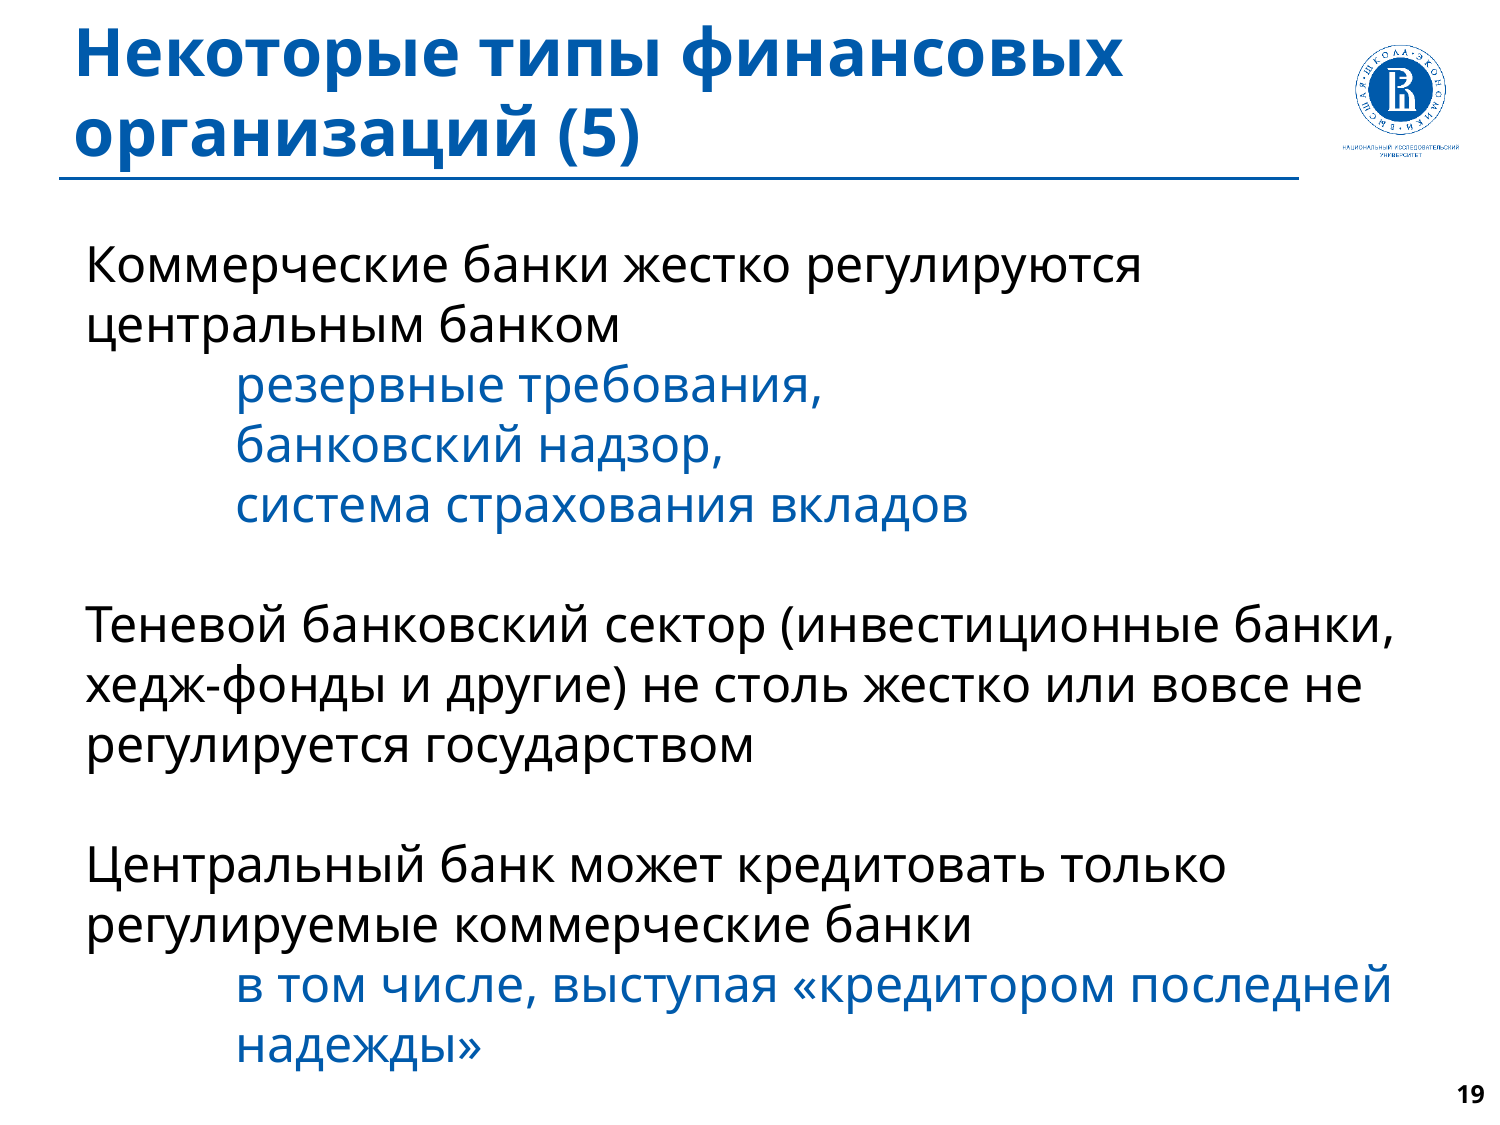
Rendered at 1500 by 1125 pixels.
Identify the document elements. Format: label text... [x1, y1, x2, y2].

picture [1340, 42, 1459, 159]
title Коммерческие банки жестко регулируются центральным банком резервные требования, банковский надзор, система страхования вкладов Теневой банковский сектор (инвестиционные банки, хедж-фонды и другие) не столь жестко или вовсе не регулируется государством Центральный банк может кредитовать только регулируемые коммерческие банки в том числе, выступая «кредитором последней надежды» [70, 224, 1437, 1069]
text_box Некоторые типы финансовых организаций (5) [58, 2, 1300, 178]
slide_number 19 [1162, 1065, 1500, 1125]
